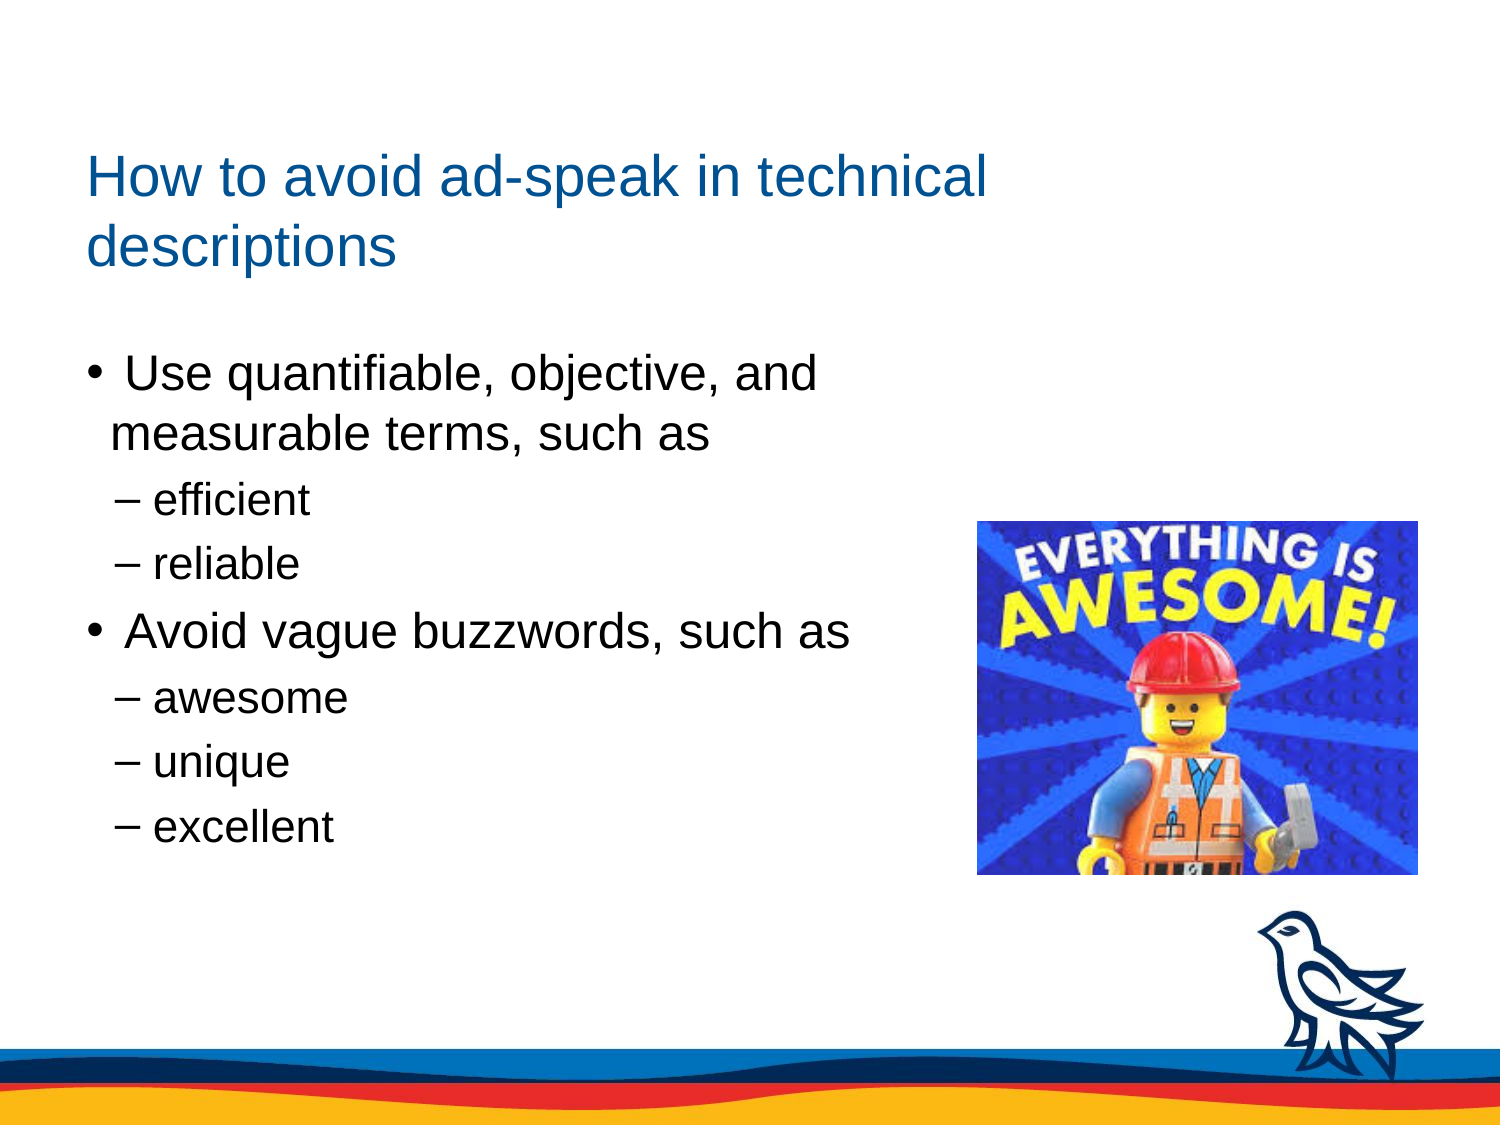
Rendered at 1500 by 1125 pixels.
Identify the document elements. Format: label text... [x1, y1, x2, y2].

picture [0, 0, 1500, 1125]
list Use quantifiable, objective, and measurable terms, such as efficient reliable Avoid vague buzzwords, such as awesome unique excellent [71, 333, 868, 961]
title How to avoid ad-speak in technical descriptions [71, 114, 1099, 302]
